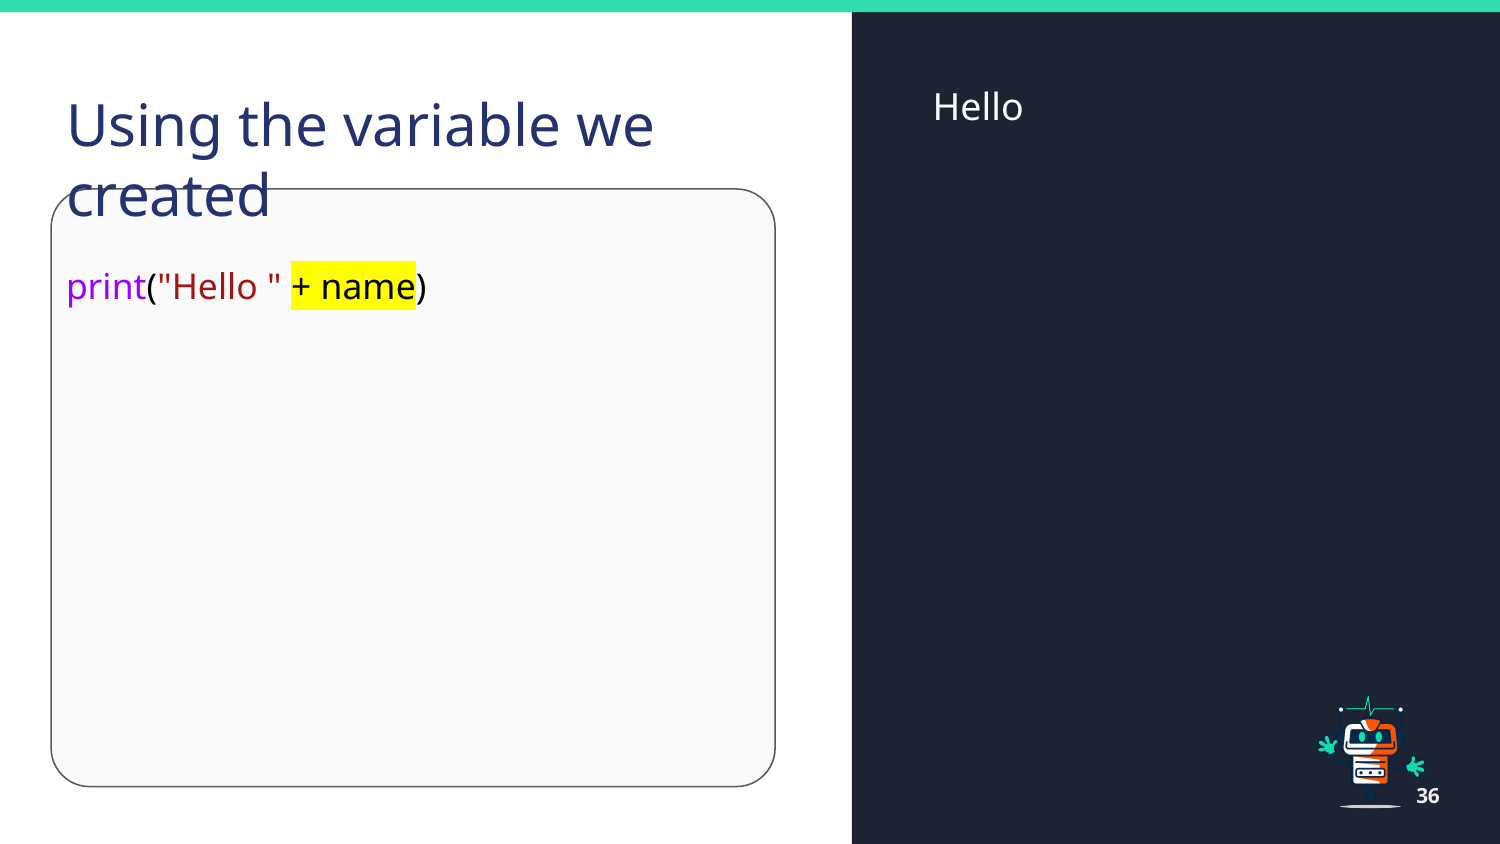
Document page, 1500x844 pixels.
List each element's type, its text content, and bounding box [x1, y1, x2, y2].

text_box print("Hello " + name) [51, 189, 801, 785]
text_box [851, 13, 1500, 844]
text_box [0, 0, 1500, 13]
title Using the variable we created [51, 72, 852, 167]
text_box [1309, 687, 1456, 830]
text_box Hello [917, 68, 1455, 666]
